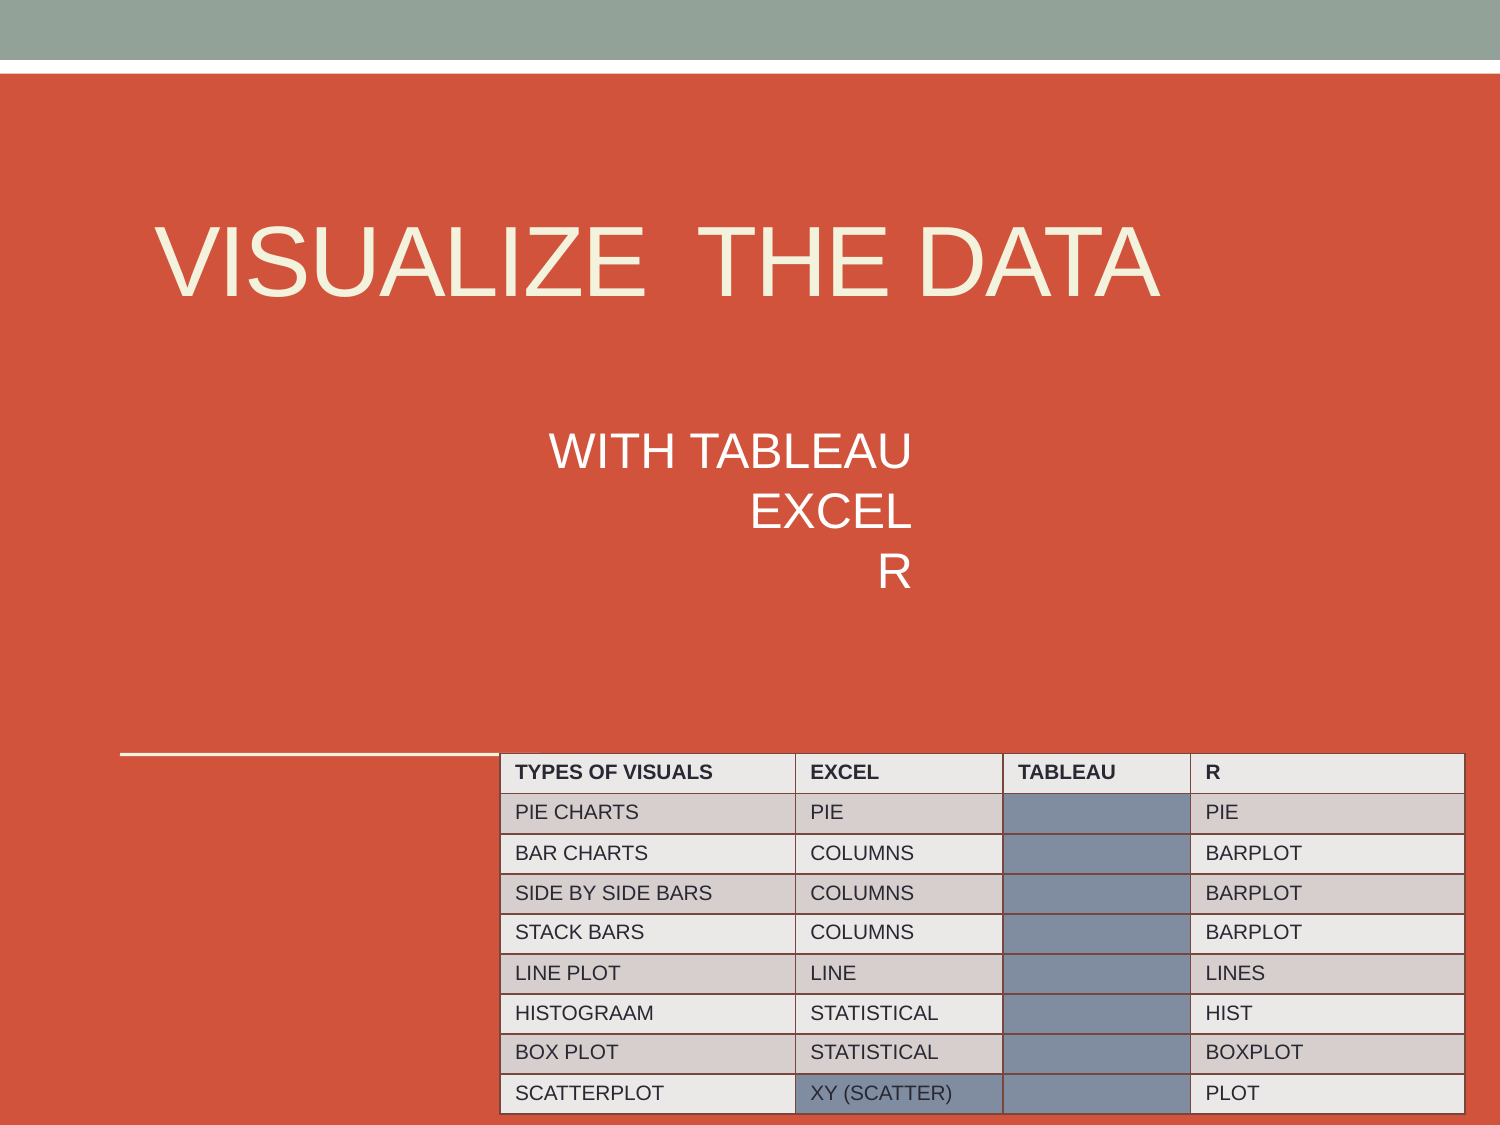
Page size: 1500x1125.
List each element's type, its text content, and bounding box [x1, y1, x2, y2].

text_box WITH TABLEAU EXCEL R [533, 410, 928, 606]
table_cell [1004, 995, 1190, 1033]
table_cell [1004, 1035, 1190, 1073]
table_cell BOXPLOT [1191, 1035, 1464, 1073]
table_cell STATISTICAL [796, 995, 1002, 1033]
table_cell HIST [1191, 995, 1464, 1033]
table_cell BARPLOT [1191, 915, 1464, 953]
table_cell [1004, 1075, 1190, 1113]
table_cell [1004, 915, 1190, 953]
table_cell [1004, 794, 1190, 833]
table_cell PIE CHARTS [501, 794, 795, 833]
table_cell LINES [1191, 955, 1464, 993]
table_cell SCATTERPLOT [501, 1075, 795, 1113]
table_cell COLUMNS [796, 875, 1002, 913]
table_cell LINE PLOT [501, 955, 795, 993]
table_cell BAR CHARTS [501, 835, 795, 873]
table_cell BARPLOT [1191, 875, 1464, 913]
table_cell COLUMNS [796, 915, 1002, 953]
table_header TABLEAU [1004, 754, 1190, 793]
table_cell HISTOGRAAM [501, 995, 795, 1033]
table_cell SIDE BY SIDE BARS [501, 875, 795, 913]
table_header TYPES OF VISUALS [501, 754, 795, 793]
table_cell PLOT [1191, 1075, 1464, 1113]
table_cell [1004, 955, 1190, 993]
table_cell PIE [796, 794, 1002, 833]
table_cell BOX PLOT [501, 1035, 795, 1073]
table_cell XY (SCATTER) [796, 1075, 1002, 1113]
table_cell [1004, 835, 1190, 873]
table_cell LINE [796, 955, 1002, 993]
table_cell BARPLOT [1191, 835, 1464, 873]
table_cell STACK BARS [501, 915, 795, 953]
table_cell [1004, 875, 1190, 913]
table_cell COLUMNS [796, 835, 1002, 873]
table_cell PIE [1191, 794, 1464, 833]
table_header EXCEL [796, 754, 1002, 793]
table_cell STATISTICAL [796, 1035, 1002, 1073]
table_header R [1191, 754, 1464, 793]
title Visualize THE DATA [139, 82, 1415, 444]
